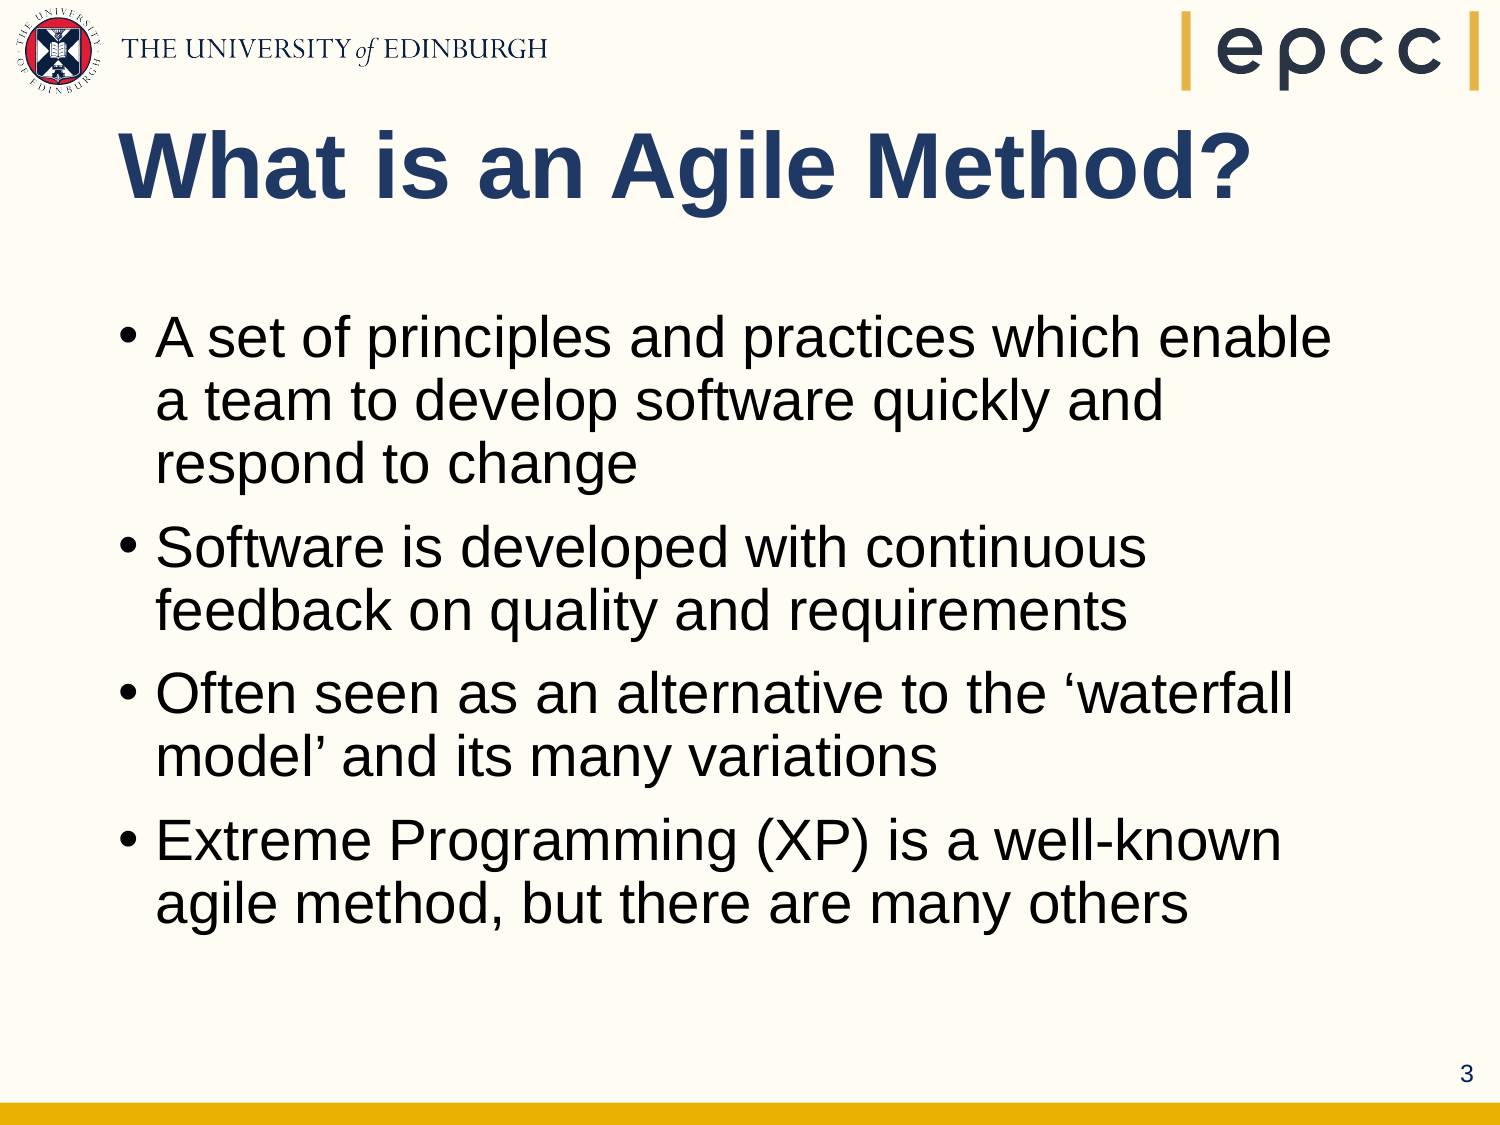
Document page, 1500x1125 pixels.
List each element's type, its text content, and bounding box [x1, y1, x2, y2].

picture [1179, 8, 1484, 94]
title What is an Agile Method? [103, 59, 1397, 278]
slide_number 3 [1420, 1042, 1490, 1103]
picture [16, 8, 547, 94]
list A set of principles and practices which enable a team to develop software quickly and respond to change Software is developed with continuous feedback on quality and requirements Often seen as an alternative to the ‘waterfall model’ and its many variations Extreme Programming (XP) is a well-known agile method, but there are many others [103, 299, 1397, 1014]
